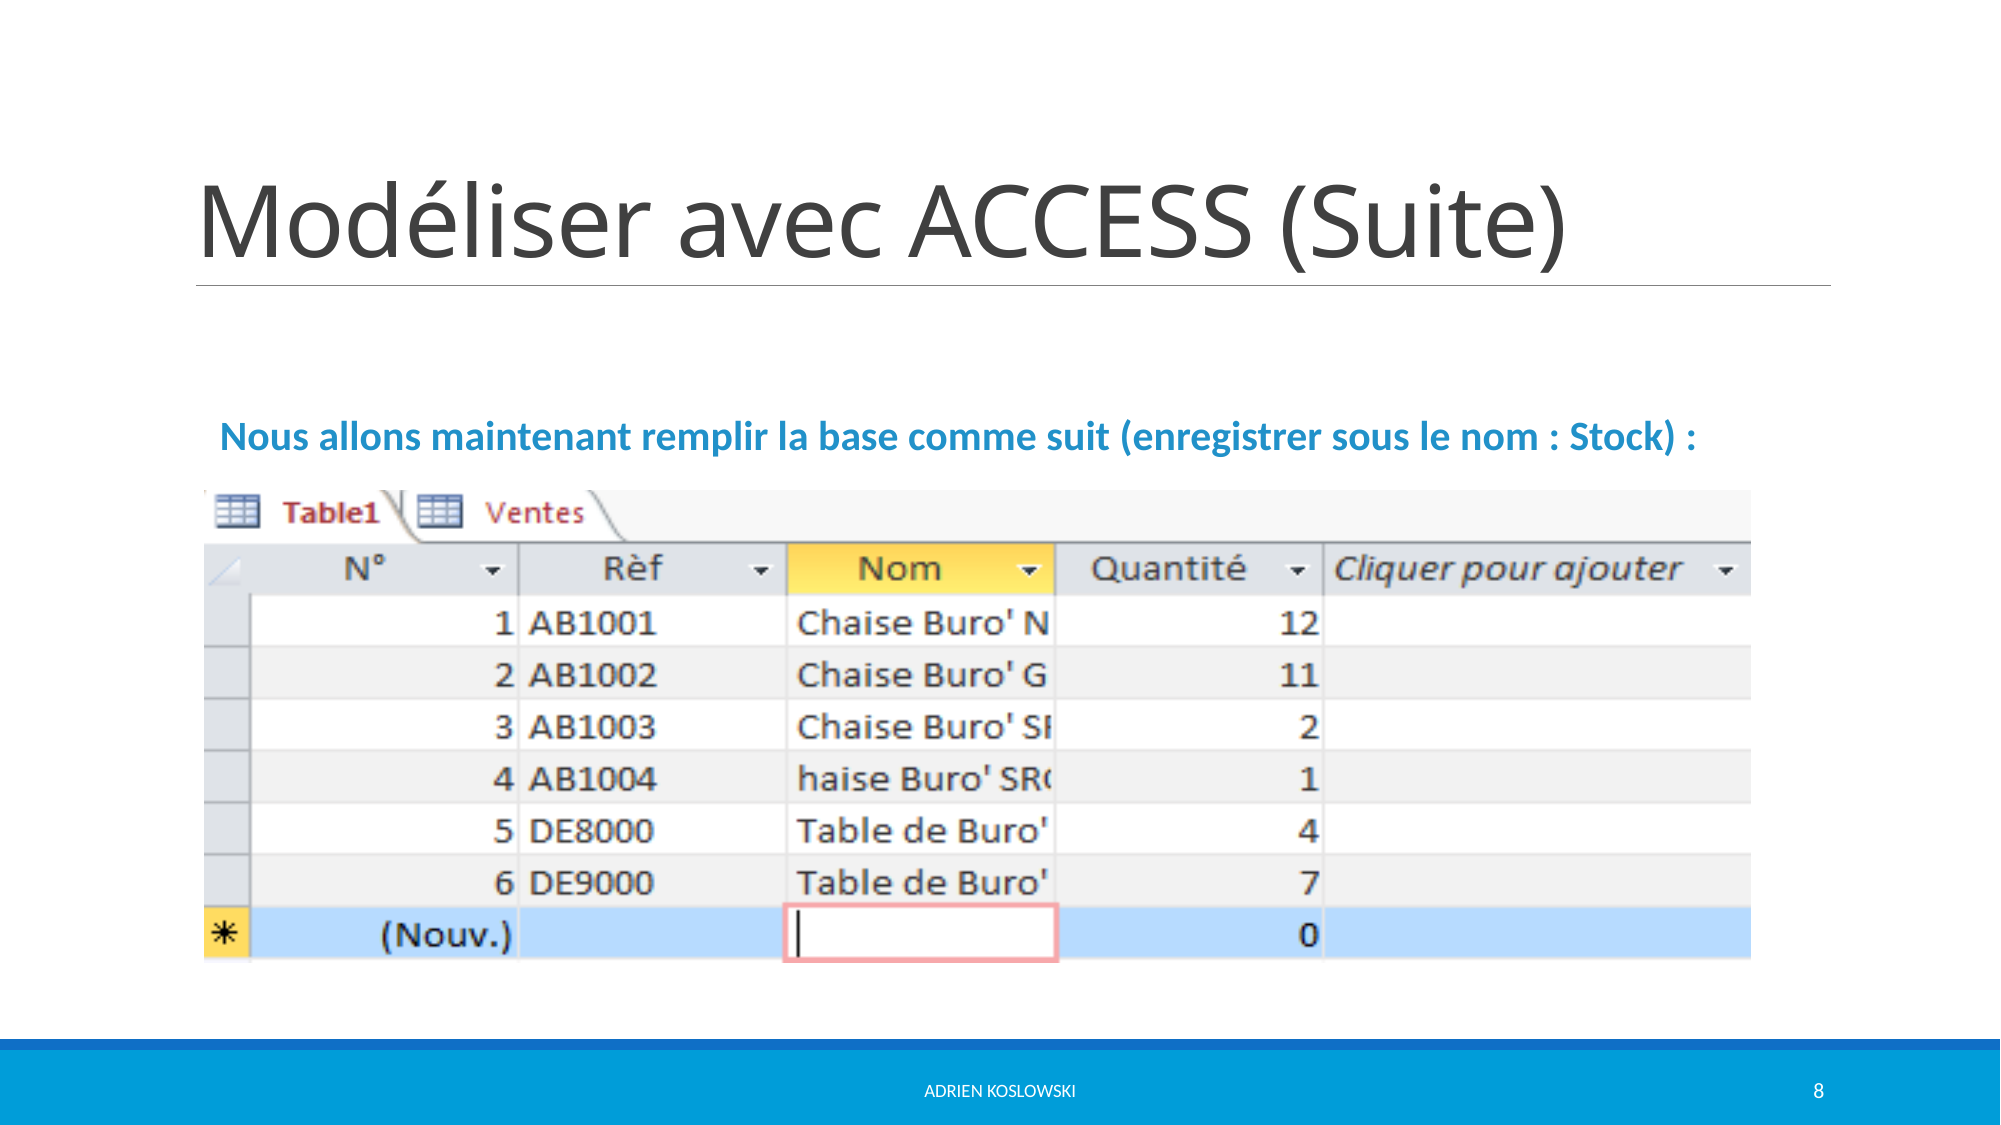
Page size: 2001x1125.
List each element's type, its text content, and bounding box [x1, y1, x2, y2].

text_box Nous allons maintenant remplir la base comme suit (enregistrer sous le nom : Stock) : [204, 327, 1855, 988]
slide_number 8 [1624, 1059, 1840, 1120]
picture [204, 489, 1752, 964]
footer Adrien KOSLOWSKI [604, 1059, 1396, 1120]
title Modéliser avec ACCESS (Suite) [180, 47, 1830, 285]
